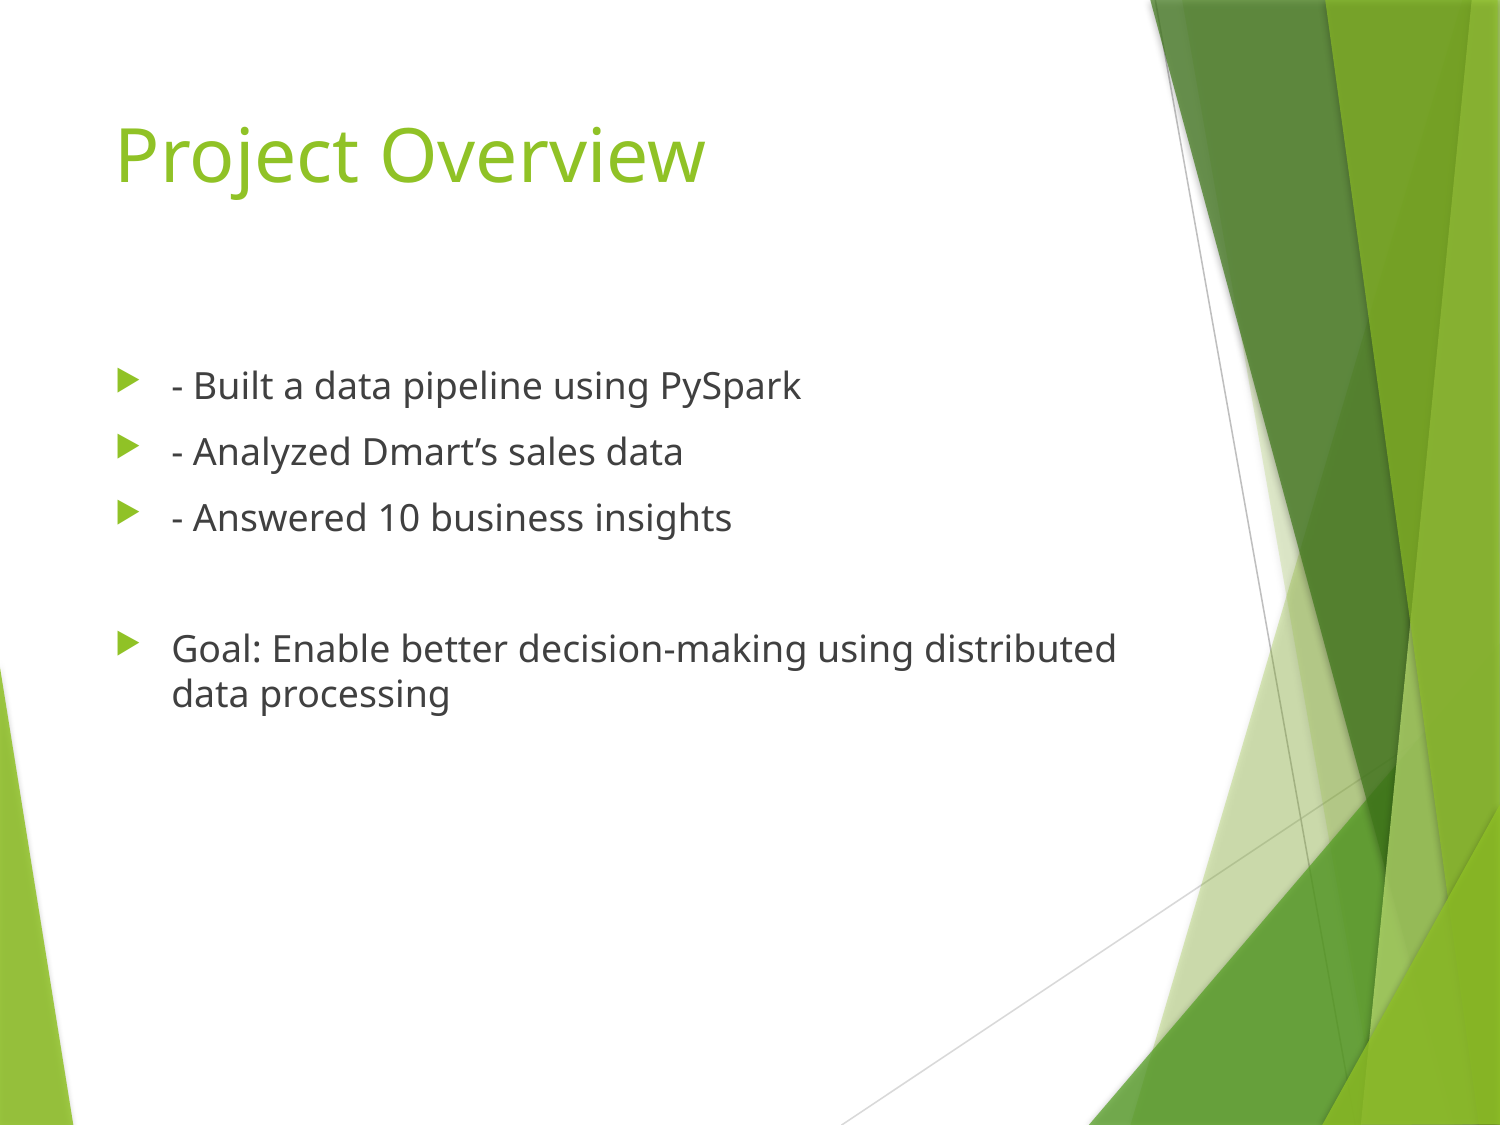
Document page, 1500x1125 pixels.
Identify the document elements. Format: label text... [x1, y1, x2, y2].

list - Built a data pipeline using PySpark - Analyzed Dmart’s sales data - Answered 10 business insights Goal: Enable better decision-making using distributed data processing [99, 354, 1142, 992]
title Project Overview [99, 99, 1142, 317]
